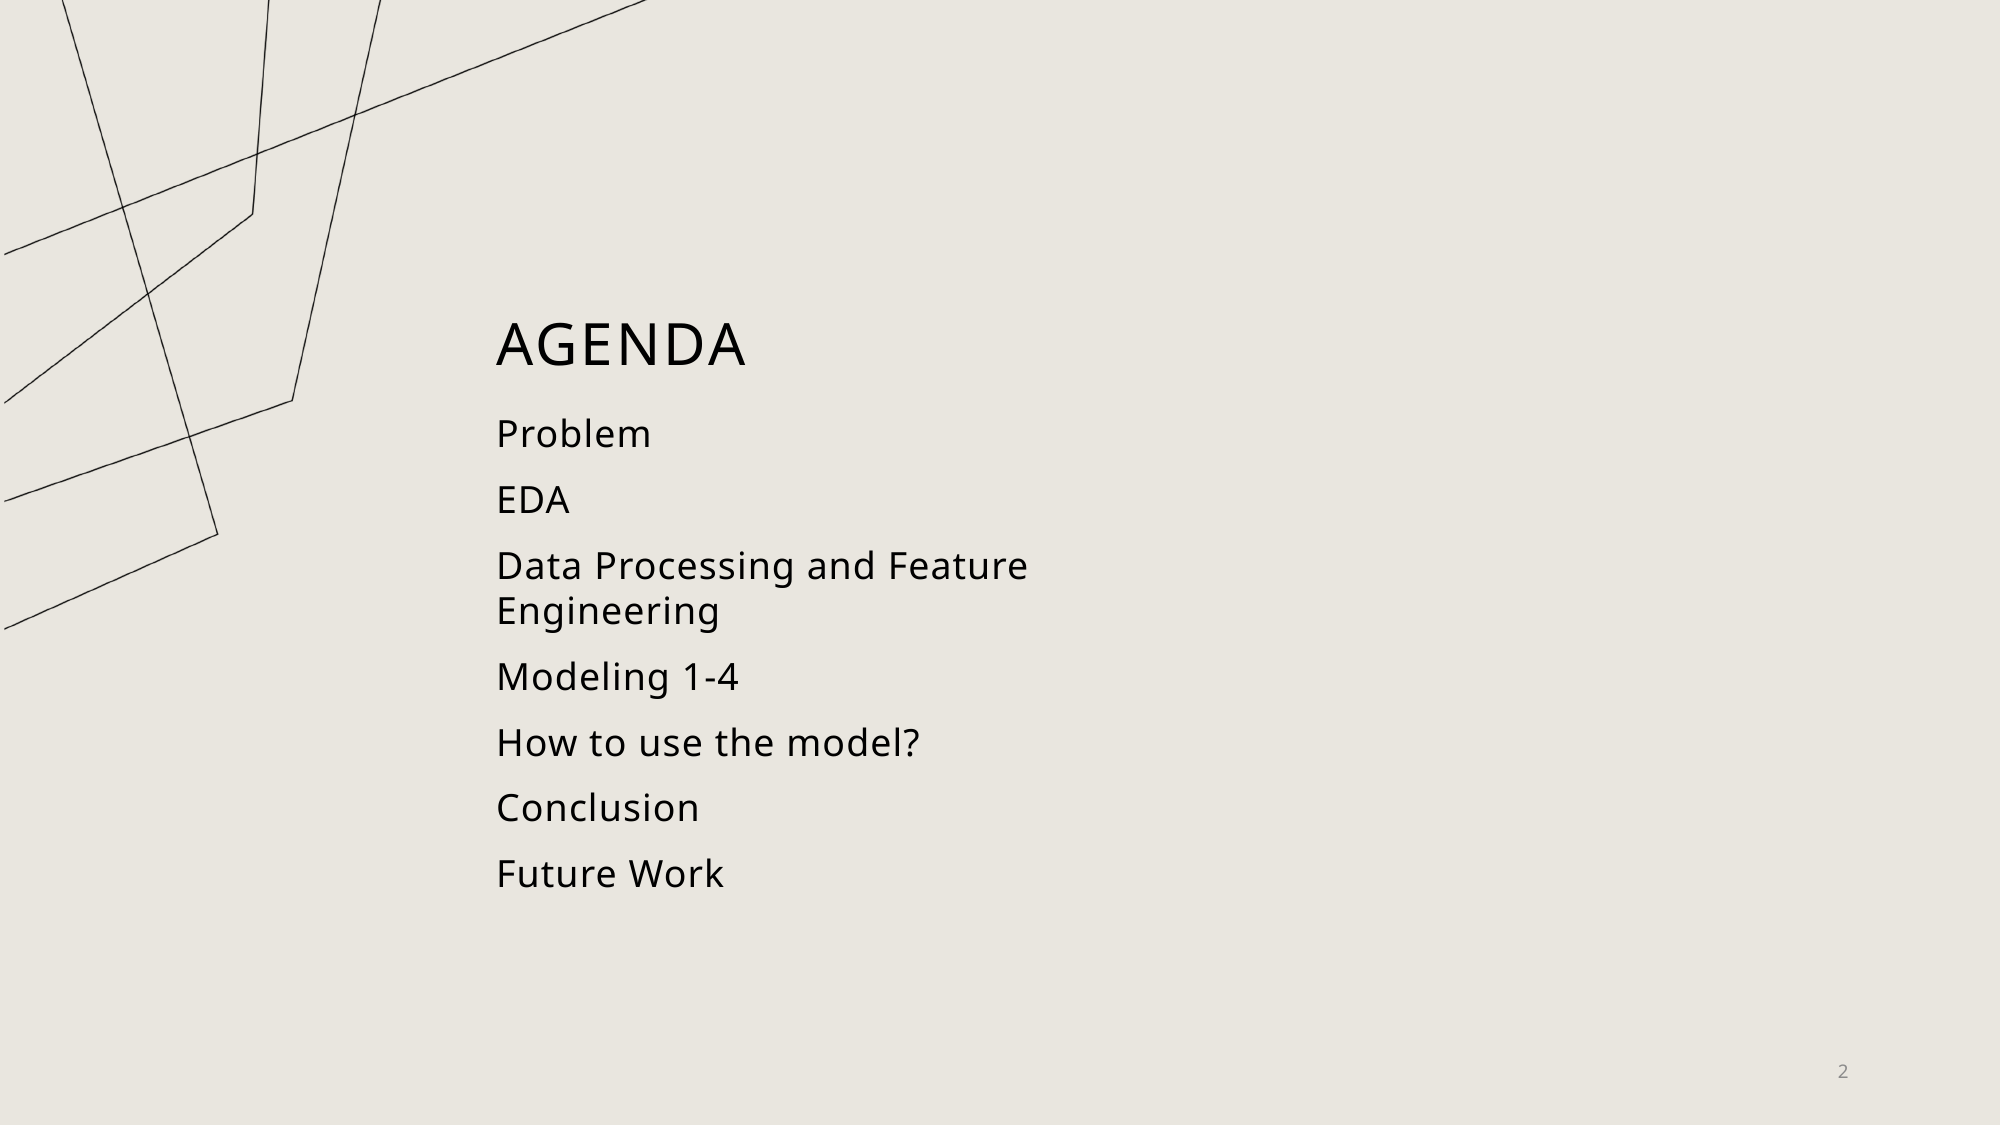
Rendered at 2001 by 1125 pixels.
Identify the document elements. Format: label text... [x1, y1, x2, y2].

picture [4, 0, 676, 642]
slide_number 2 [1701, 1042, 1864, 1103]
list Problem EDA Data Processing and Feature Engineering Modeling 1-4 How to use the model? Conclusion Future Work [481, 410, 1129, 941]
title AGENDA [481, 93, 1863, 386]
